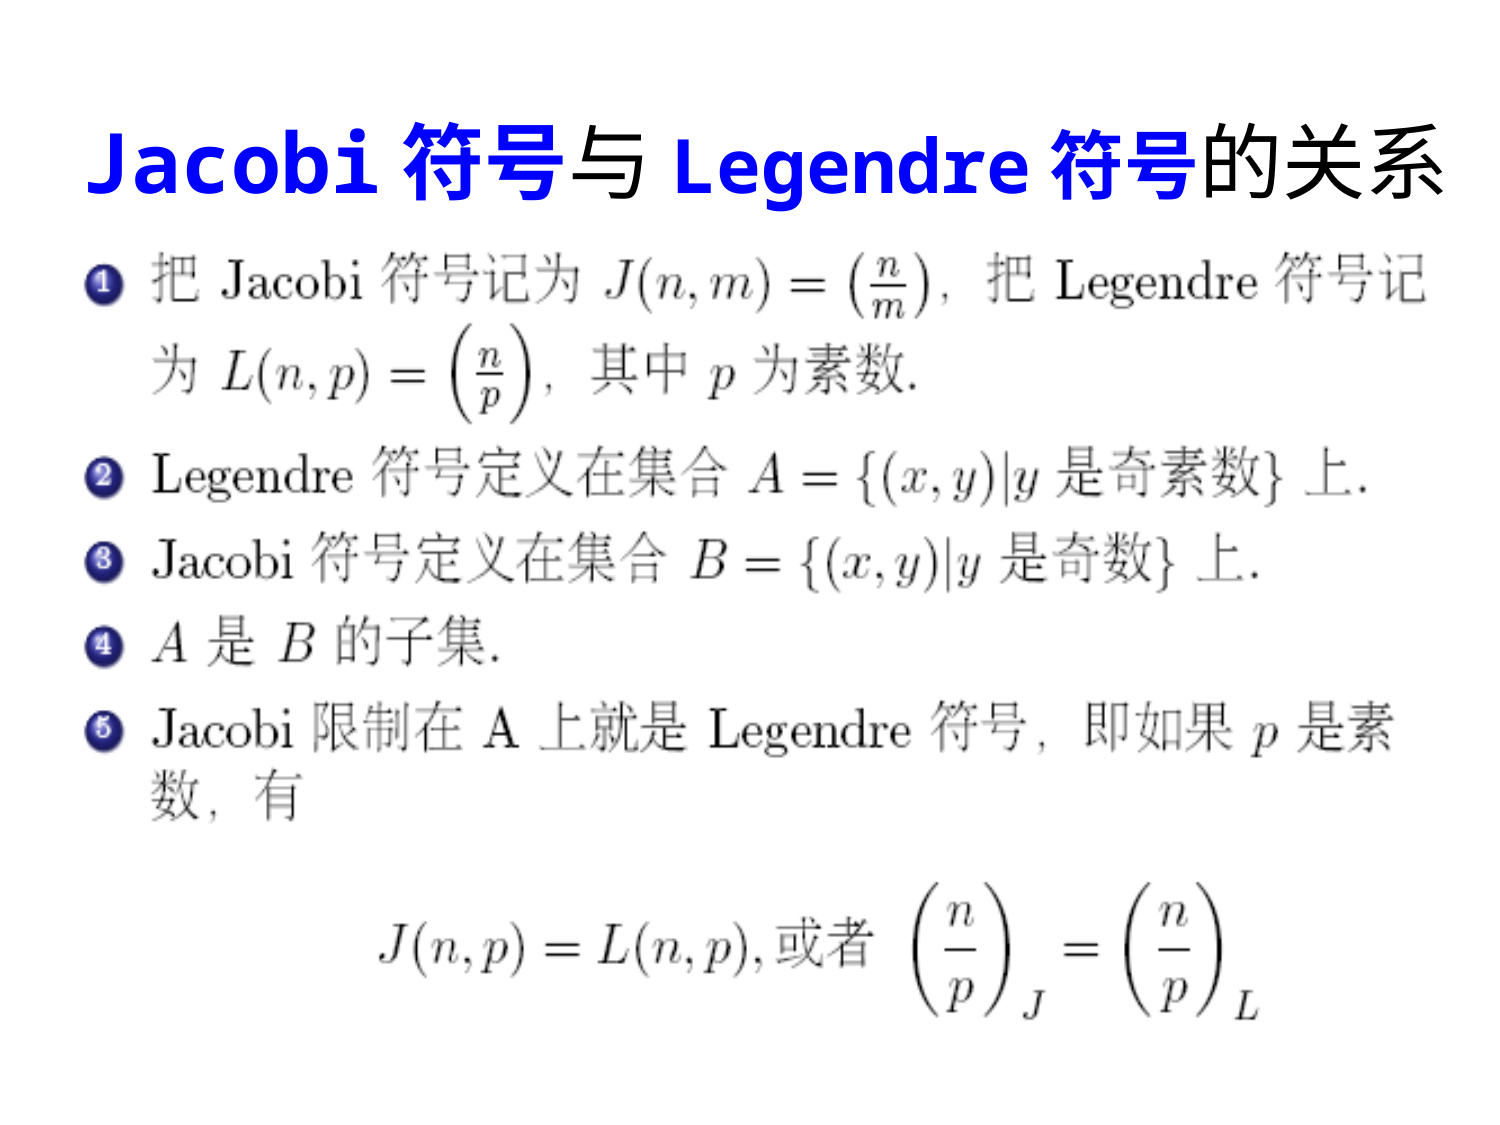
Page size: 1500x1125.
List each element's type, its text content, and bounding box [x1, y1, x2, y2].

picture [76, 231, 1436, 1036]
text_box Jacobi符号与Legendre符号的关系 [64, 66, 1466, 254]
